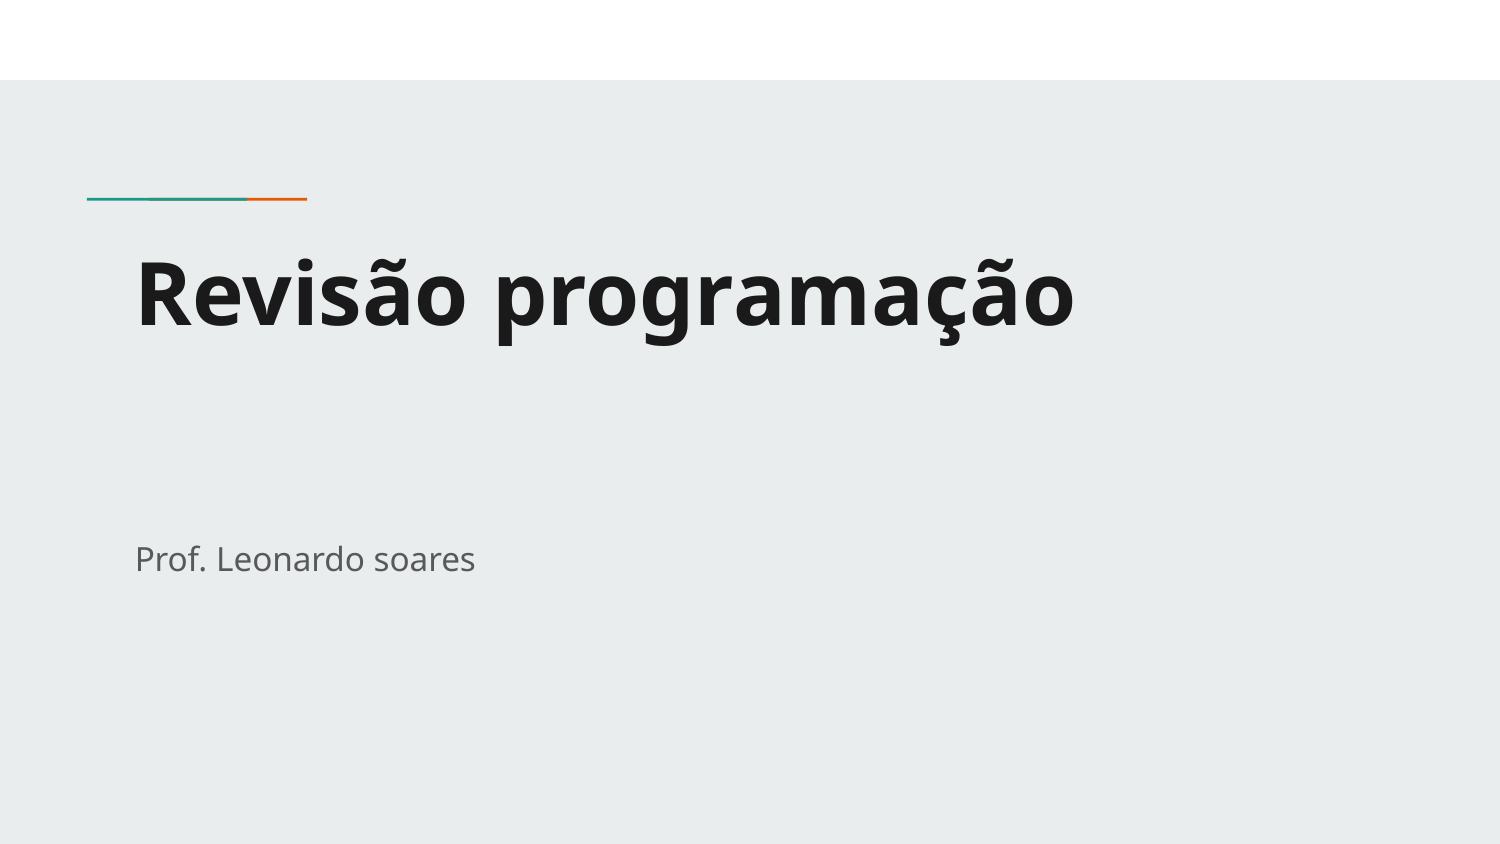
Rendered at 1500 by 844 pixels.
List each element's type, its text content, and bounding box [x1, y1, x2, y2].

title Revisão programação [119, 216, 1381, 490]
subtitle Prof. Leonardo soares [119, 520, 1381, 610]
